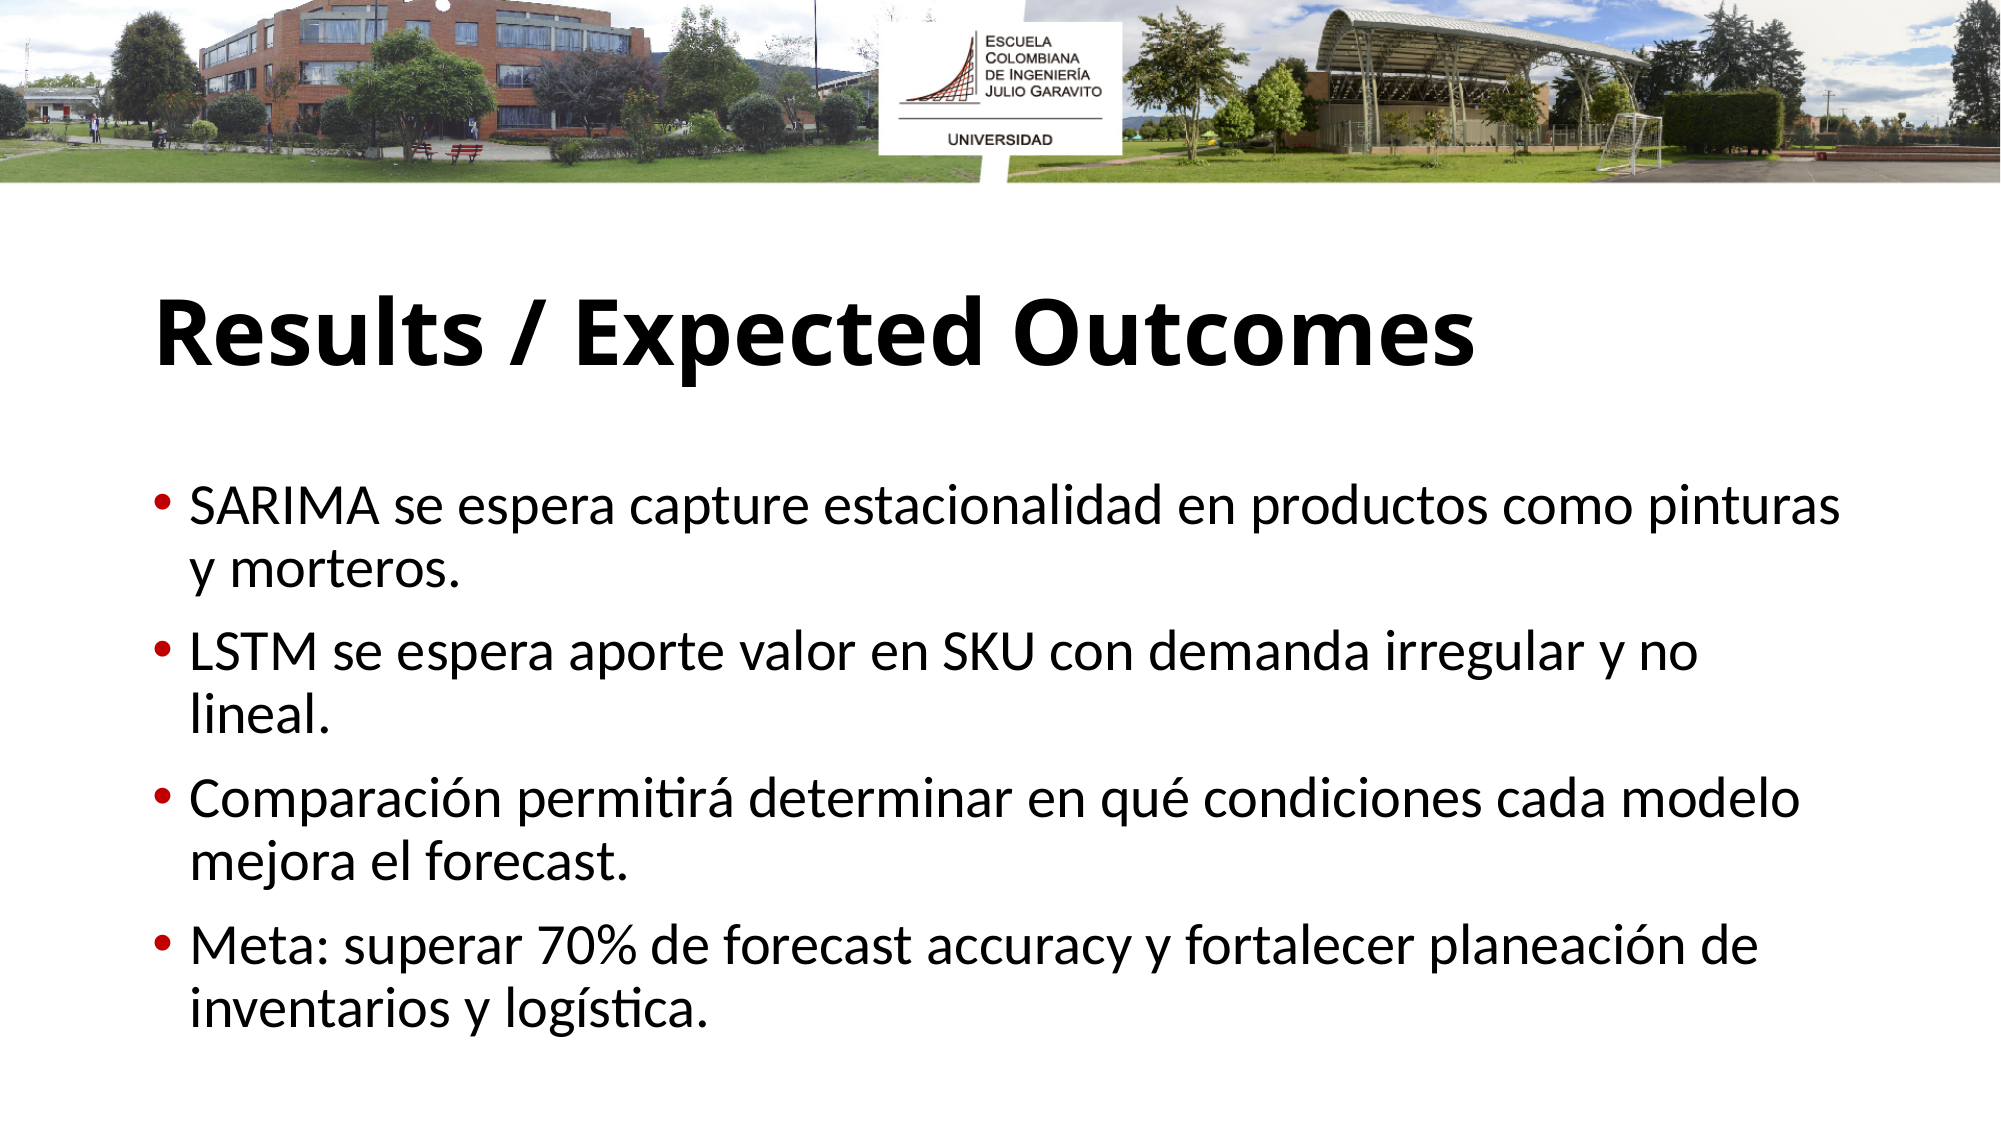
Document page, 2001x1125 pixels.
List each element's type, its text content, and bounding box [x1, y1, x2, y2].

picture [0, 0, 2001, 1125]
title Results / Expected Outcomes [137, 226, 1863, 445]
list SARIMA se espera capture estacionalidad en productos como pinturas y morteros. LSTM se espera aporte valor en SKU con demanda irregular y no lineal. Comparación permitirá determinar en qué condiciones cada modelo mejora el forecast. Meta: superar 70% de forecast accuracy y fortalecer planeación de inventarios y logística. [137, 466, 1863, 1095]
